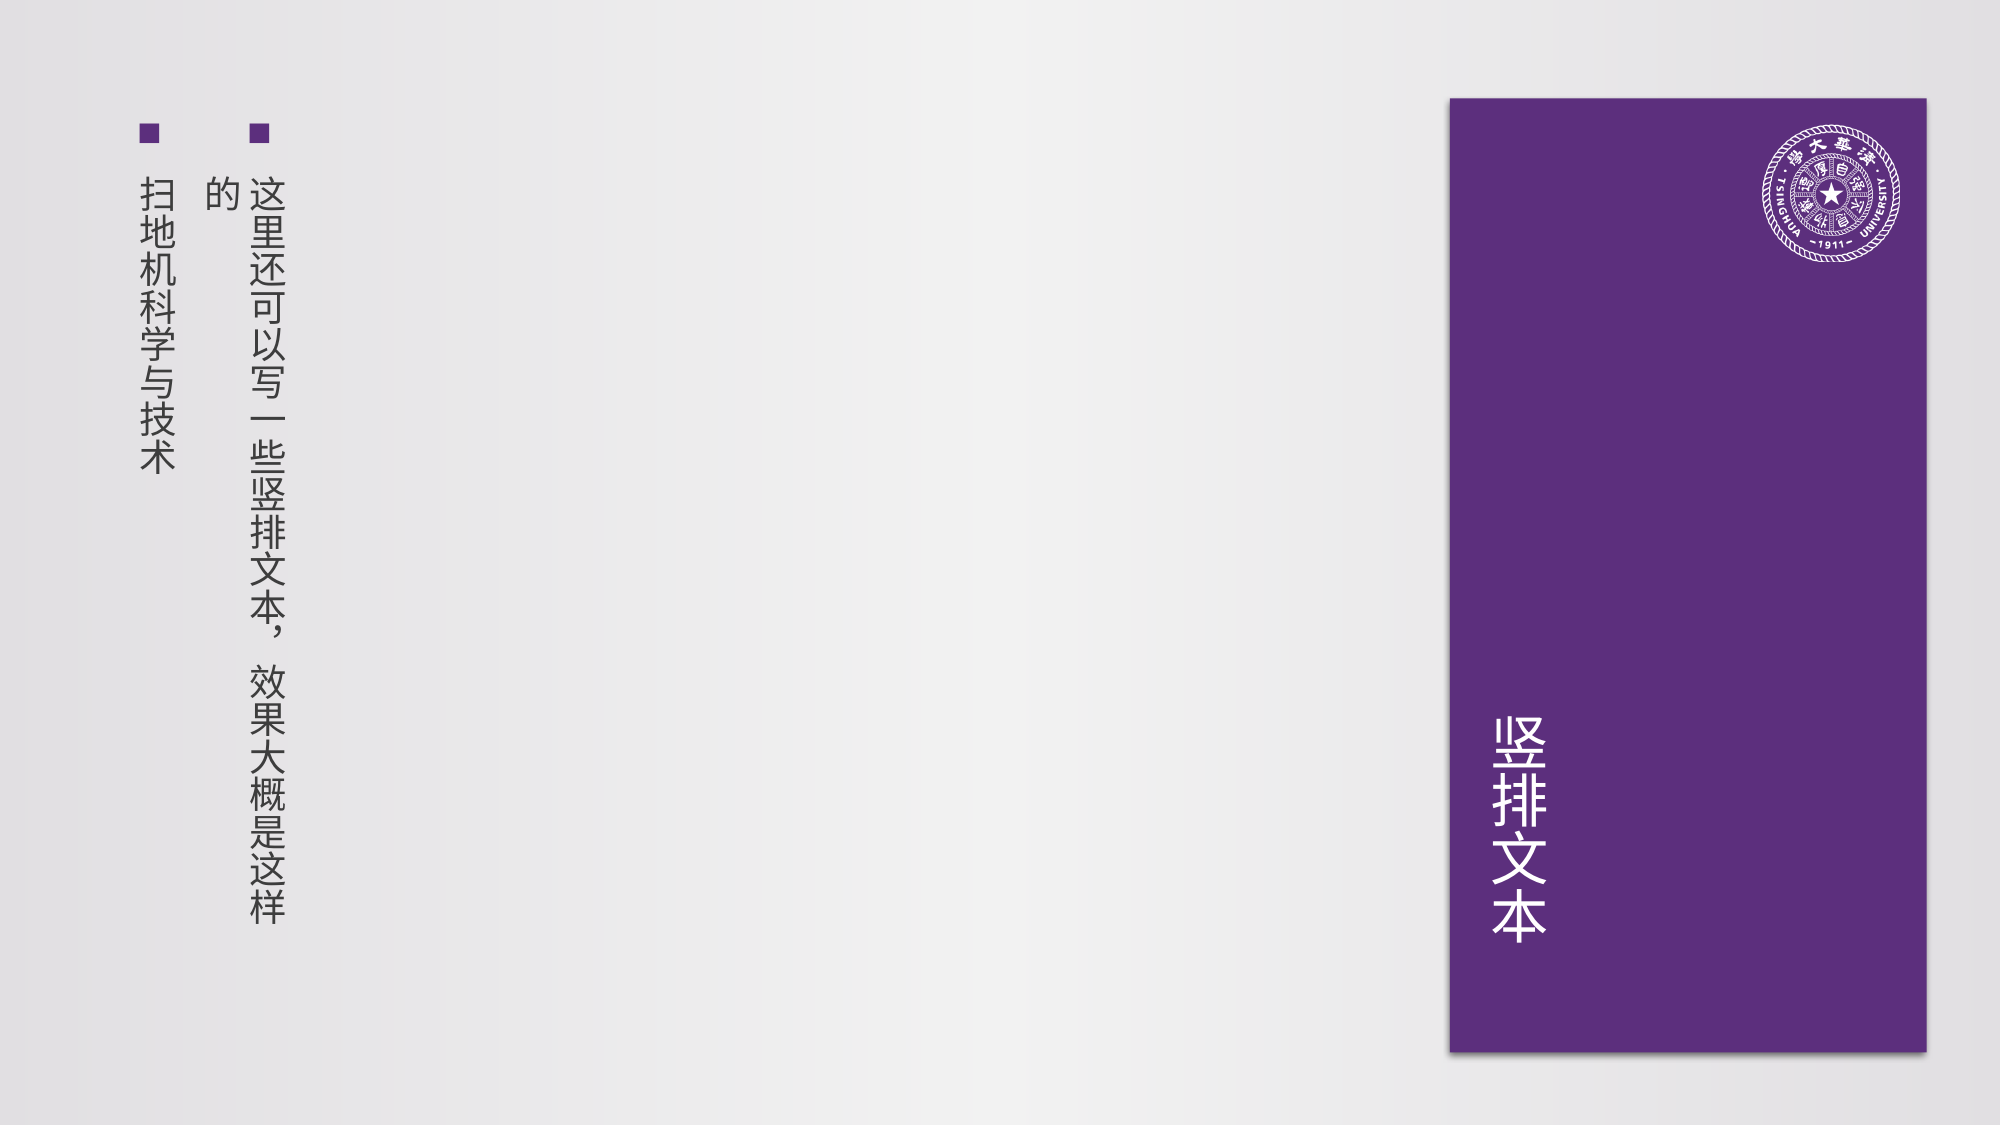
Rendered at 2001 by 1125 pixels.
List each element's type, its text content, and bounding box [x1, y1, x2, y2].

title 竖排文本 [1475, 110, 1779, 962]
list 这里还可以写一些竖排文本，效果大概是这样的 扫地机科学与技术 [127, 110, 1423, 962]
